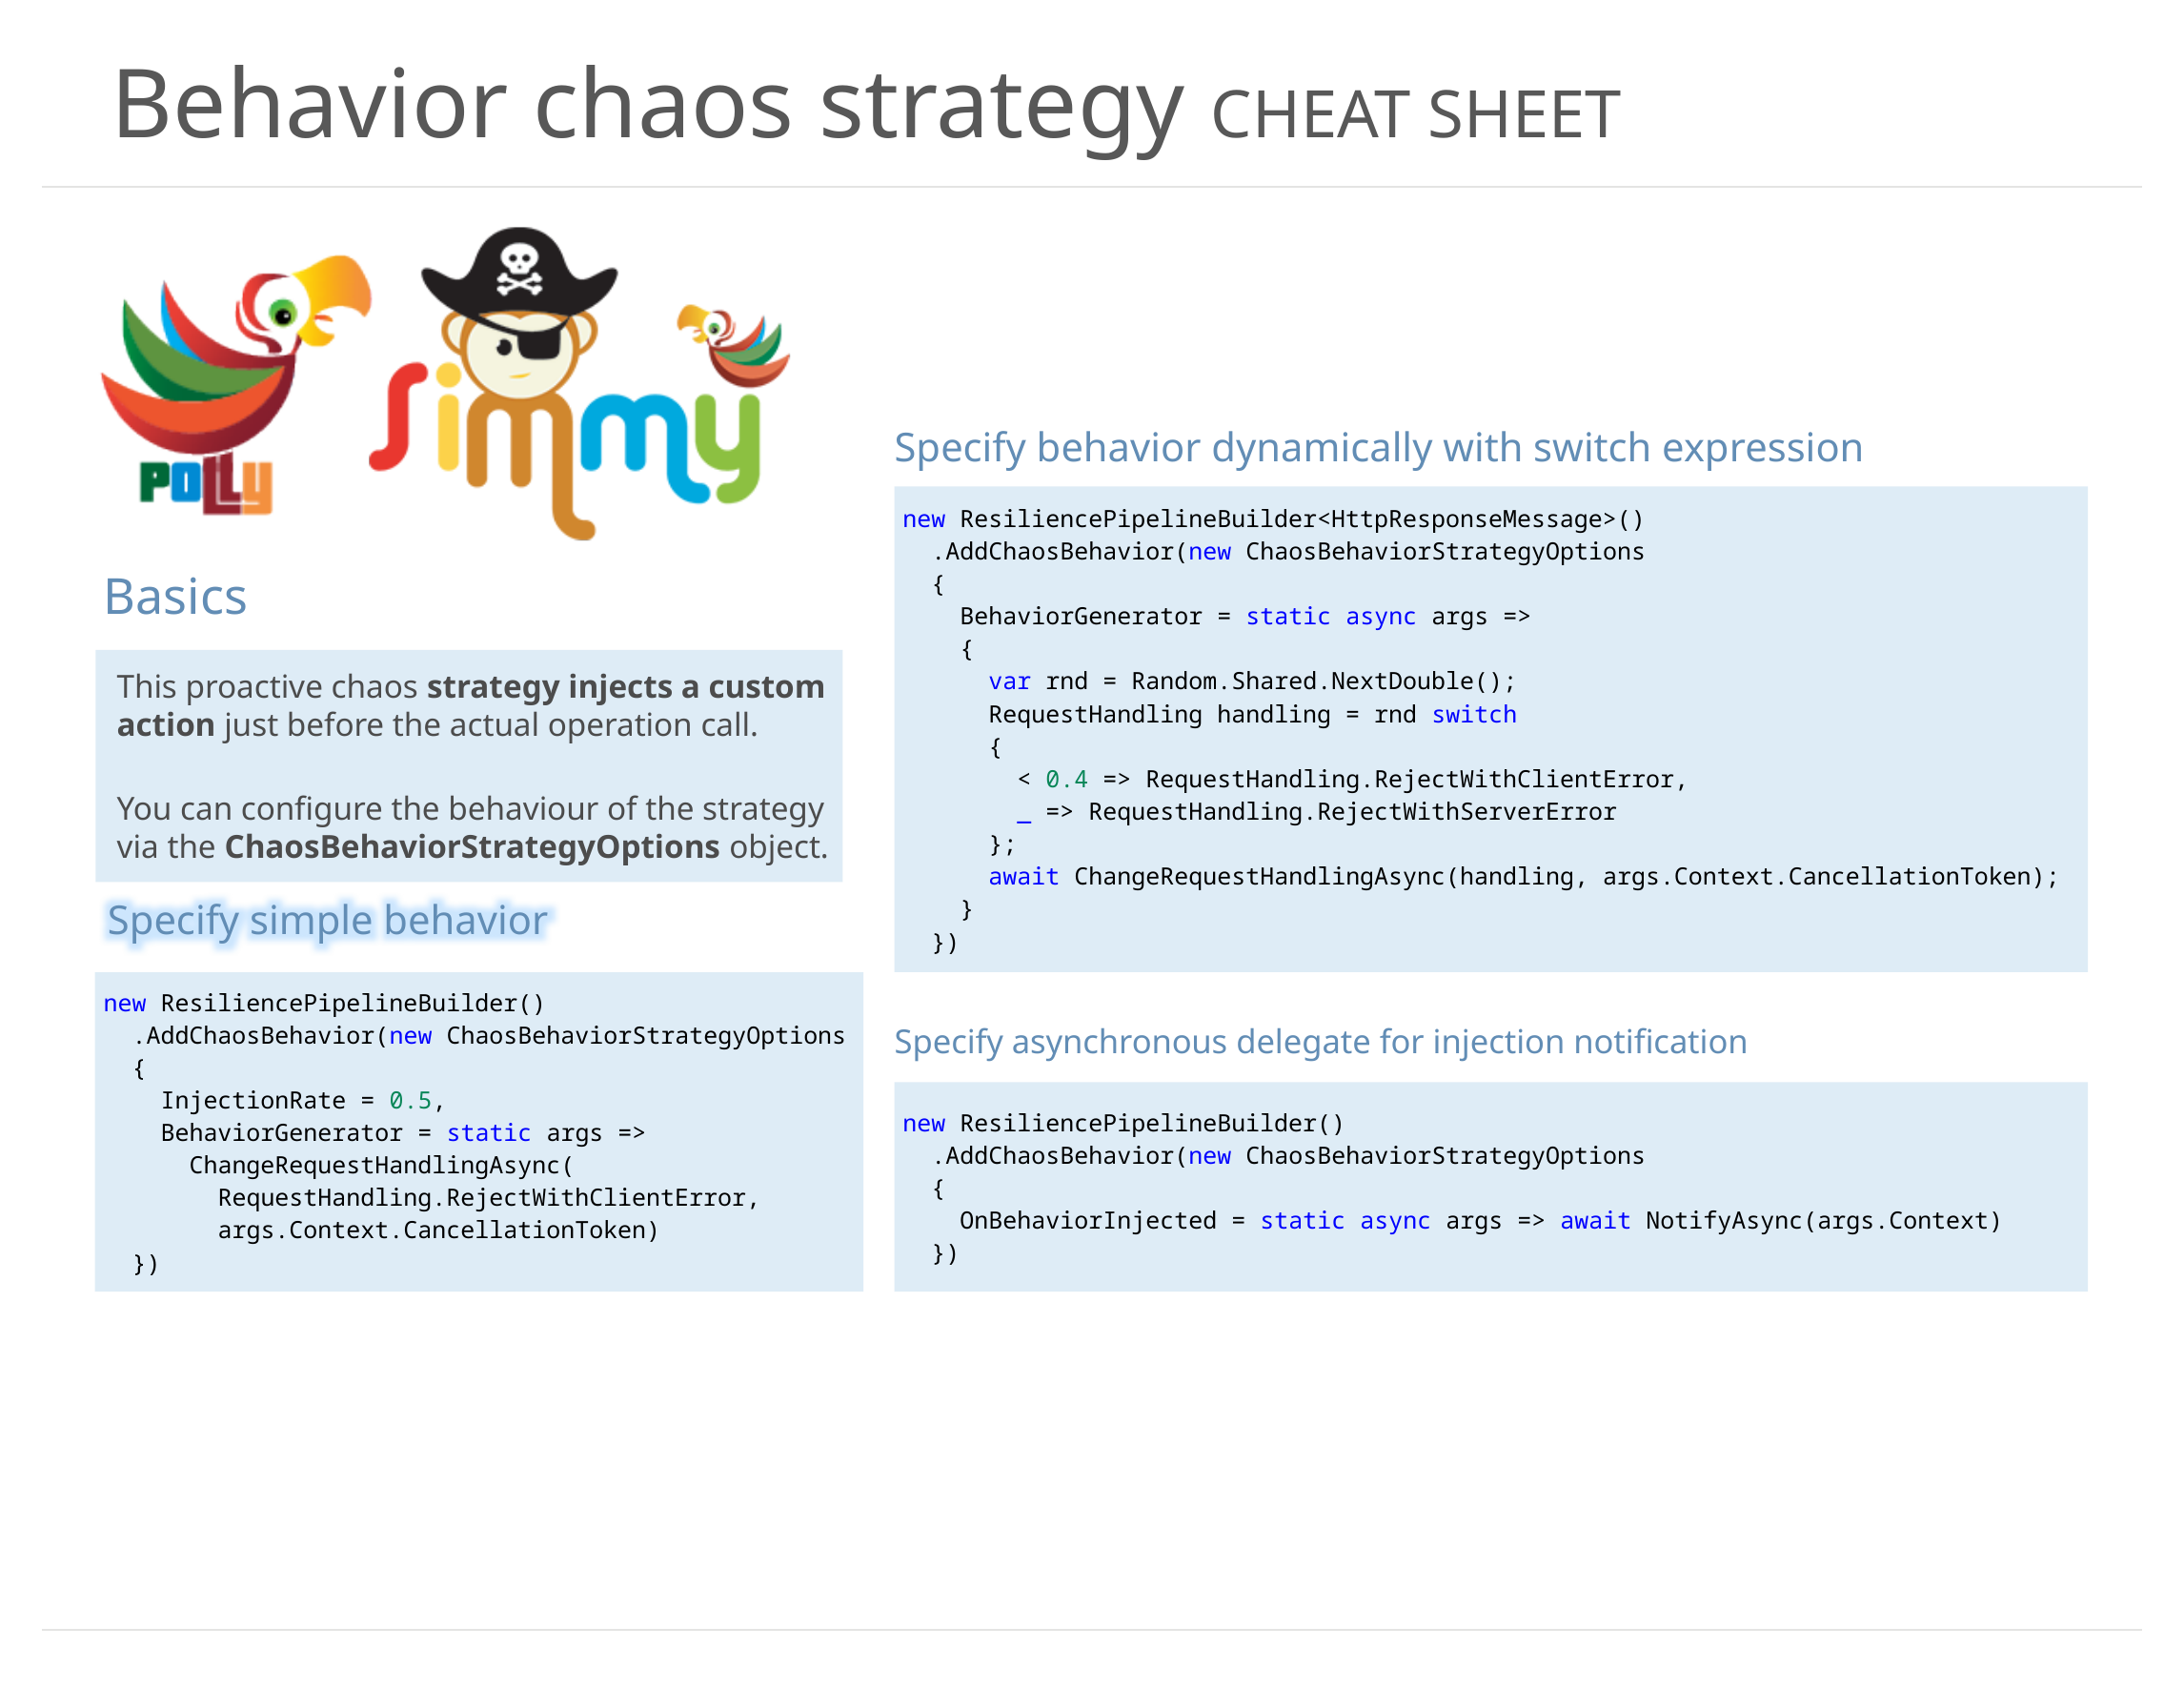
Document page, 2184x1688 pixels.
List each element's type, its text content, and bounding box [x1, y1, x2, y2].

text_box new ResiliencePipelineBuilder() .AddChaosBehavior(new ChaosBehaviorStrategyOptions { OnBehaviorInjected = static async args => await NotifyAsync(args.Context) }) [894, 1082, 2089, 1292]
text_box Specify asynchronous delegate for injection notification [894, 1025, 1882, 1082]
text_box This proactive chaos strategy injects a custom action just before the actual operation call. You can configure the behaviour of the strategy via the ChaosBehaviorStrategyOptions object. [116, 665, 843, 864]
text_box new ResiliencePipelineBuilder<HttpResponseMessage>() .AddChaosBehavior(new ChaosBehaviorStrategyOptions { BehaviorGenerator = static async args => { var rnd = Random.Shared.NextDouble(); RequestHandling handling = rnd switch { < 0.4 => RequestHandling.RejectWithClientError, _ => RequestHandling.RejectWithServerError }; await ChangeRequestHandlingAsync(handling, args.Context.CancellationToken); } }) [894, 486, 2089, 972]
text_box Basics [101, 574, 251, 626]
title Behavior chaos strategy CHEAT SHEET [111, 187, 1816, 192]
title Behavior chaos strategy CHEAT SHEET [111, 64, 1816, 186]
text_box [95, 649, 843, 883]
text_box Specify behavior dynamically with switch expression [894, 427, 1882, 486]
text_box [107, 1515, 767, 1688]
picture [95, 219, 799, 550]
text_box new ResiliencePipelineBuilder() .AddChaosBehavior(new ChaosBehaviorStrategyOptions { InjectionRate = 0.5, BehaviorGenerator = static args => ChangeRequestHandlingAsync( RequestHandling.RejectWithClientError, args.Context.CancellationToken) }) [94, 972, 864, 1292]
